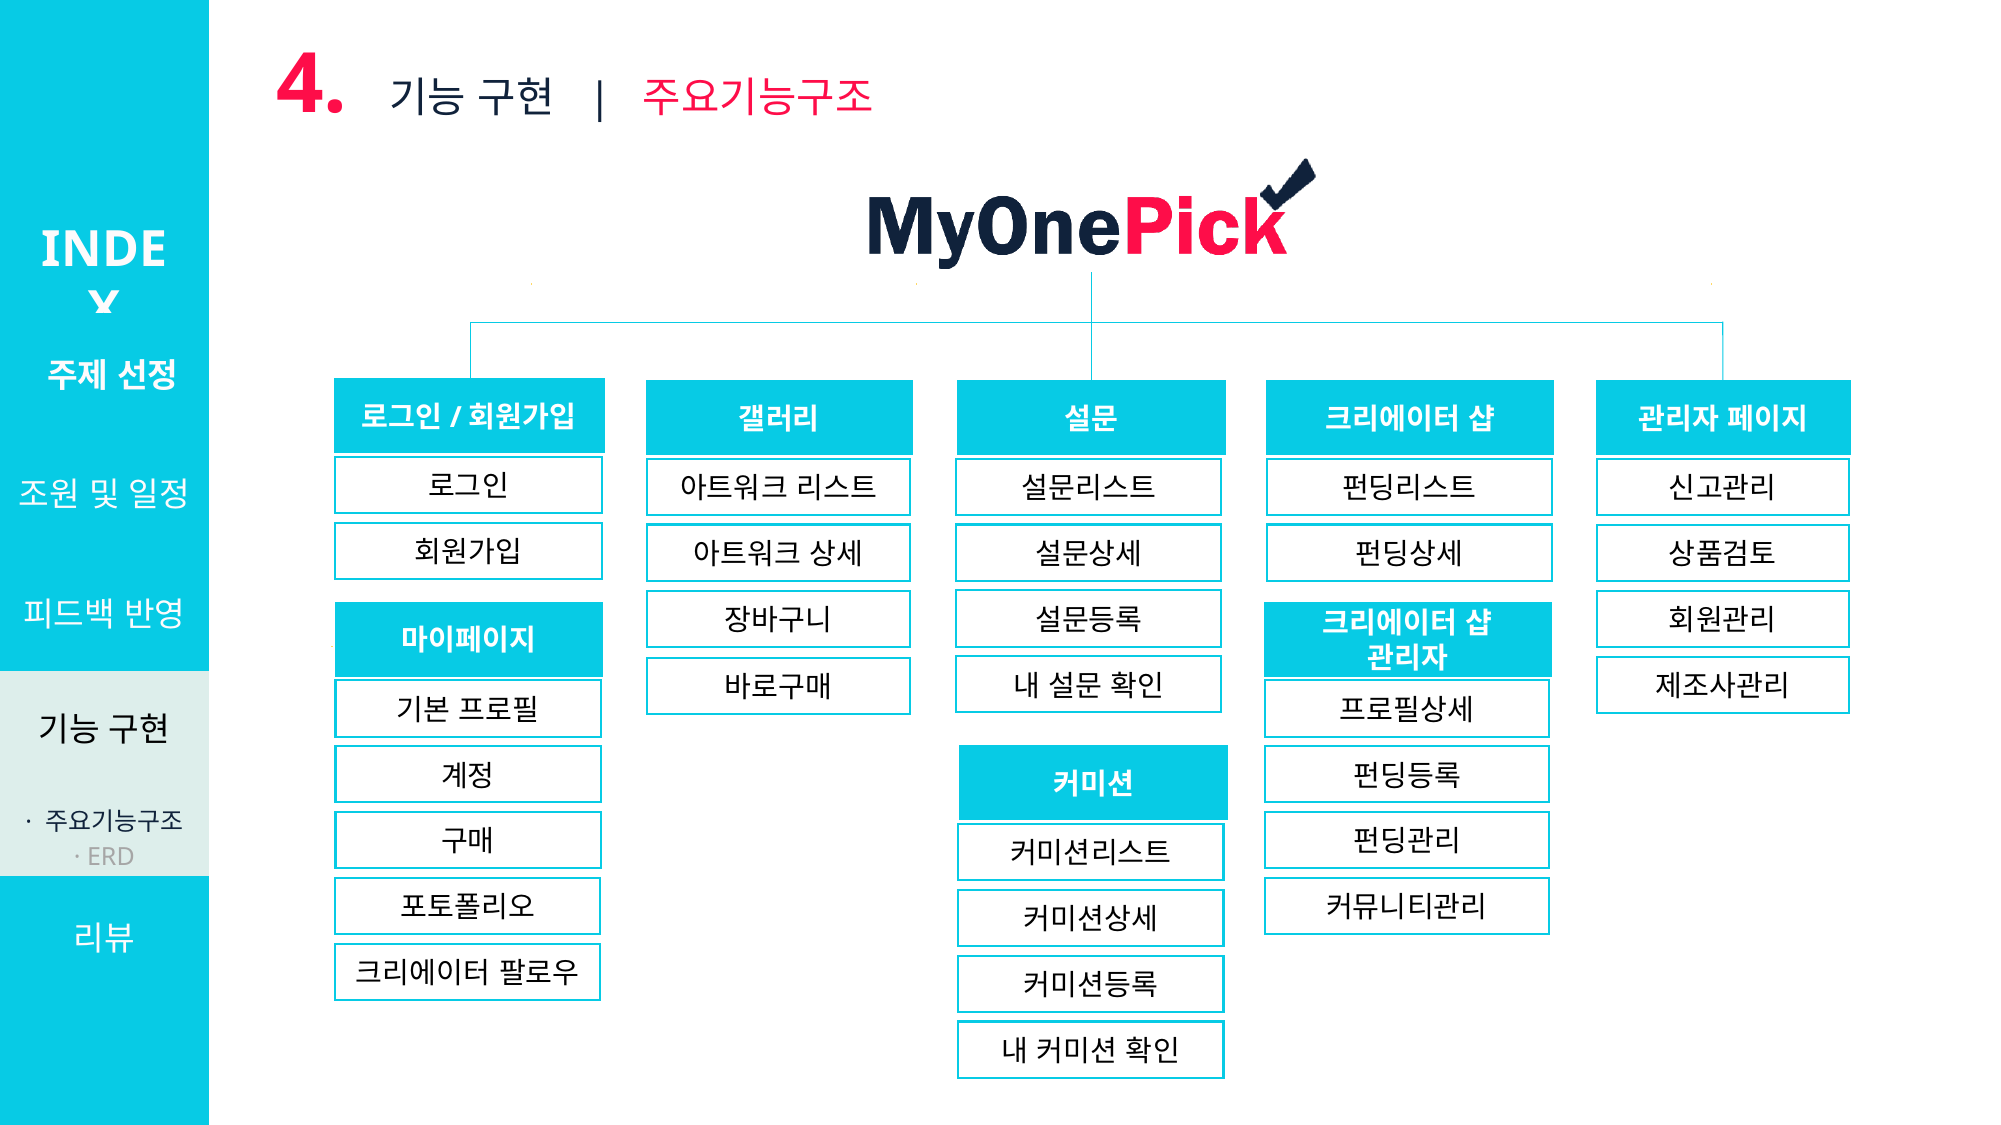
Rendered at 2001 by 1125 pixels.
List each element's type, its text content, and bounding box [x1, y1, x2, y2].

text_box 커미션 [959, 745, 1228, 820]
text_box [335, 602, 603, 869]
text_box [470, 321, 1723, 386]
text_box 설문리스트 [955, 458, 1222, 516]
table_cell 피드백 반영 [0, 552, 209, 671]
text_box 설문등록 [955, 589, 1222, 648]
text_box 장바구니 [646, 590, 911, 648]
table_cell 리뷰 [0, 876, 209, 995]
table_cell 기능 구현 · 주요기능구조 · ERD [0, 671, 209, 876]
text_box 설문 [957, 386, 1226, 455]
text_box 내 설문 확인 [955, 655, 1222, 713]
table_cell 조원 및 일정 [0, 432, 209, 552]
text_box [1264, 602, 1551, 803]
picture [863, 156, 1319, 280]
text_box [646, 380, 912, 581]
text_box [0, 0, 210, 1125]
text_box 커미션리스트 [957, 823, 1225, 881]
text_box INDEX [14, 209, 195, 313]
text_box 4. 기능 구현 | 주요기능구조 [261, 21, 941, 137]
text_box 바로구매 [646, 657, 911, 715]
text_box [1596, 380, 1851, 713]
text_box 커미션상세 [957, 889, 1225, 947]
text_box 크리에이터 팔로우 [334, 943, 601, 1001]
text_box 설문상세 [955, 523, 1222, 582]
text_box 내 커미션 확인 [957, 1020, 1225, 1079]
text_box 커뮤니티관리 [1264, 877, 1550, 935]
text_box 펀딩관리 [1264, 811, 1550, 869]
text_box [1267, 380, 1554, 581]
text_box 포토폴리오 [334, 877, 601, 935]
table_header 주제 선정 [0, 313, 209, 432]
text_box 커미션등록 [957, 955, 1225, 1013]
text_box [335, 378, 604, 579]
